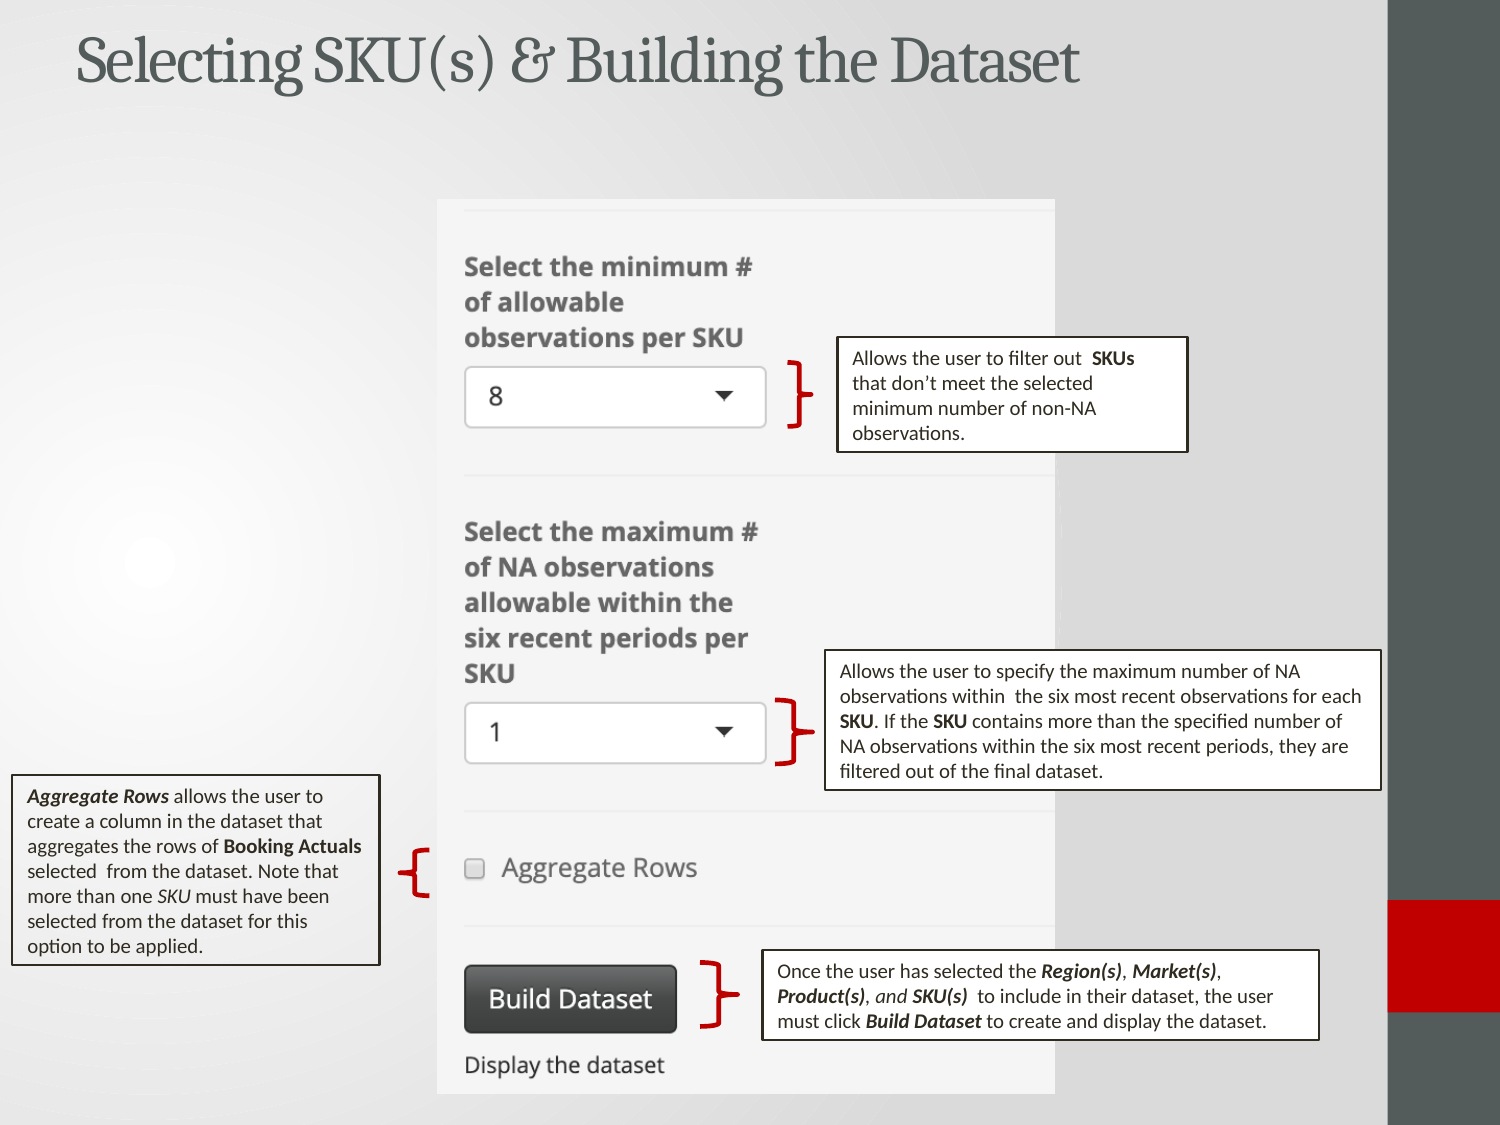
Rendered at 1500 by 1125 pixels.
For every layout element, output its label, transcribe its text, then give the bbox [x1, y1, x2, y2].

picture [436, 199, 1055, 1095]
text_box Allows the user to filter out SKUs that don’t meet the selected minimum number of non-NA observations. [1066, 337, 1188, 453]
text_box Aggregate Rows allows the user to create a column in the dataset that aggregates the rows of Booking Actuals selected from the dataset. Note that more than one SKU must have been selected from the dataset for this option to be applied. [12, 774, 380, 965]
text_box Allows the user to specify the maximum number of NA observations within the six most recent observations for each SKU. If the SKU contains more than the specified number of NA observations within the six most recent periods, they are filtered out of the final dataset. [1066, 650, 1382, 790]
text_box [398, 848, 430, 897]
title Selecting SKU(s) & Building the Dataset [62, 0, 1313, 150]
text_box Once the user has selected the Region(s), Market(s), Product(s), and SKU(s) to include in their dataset, the user must click Build Dataset to create and display the dataset. [1066, 950, 1319, 1040]
